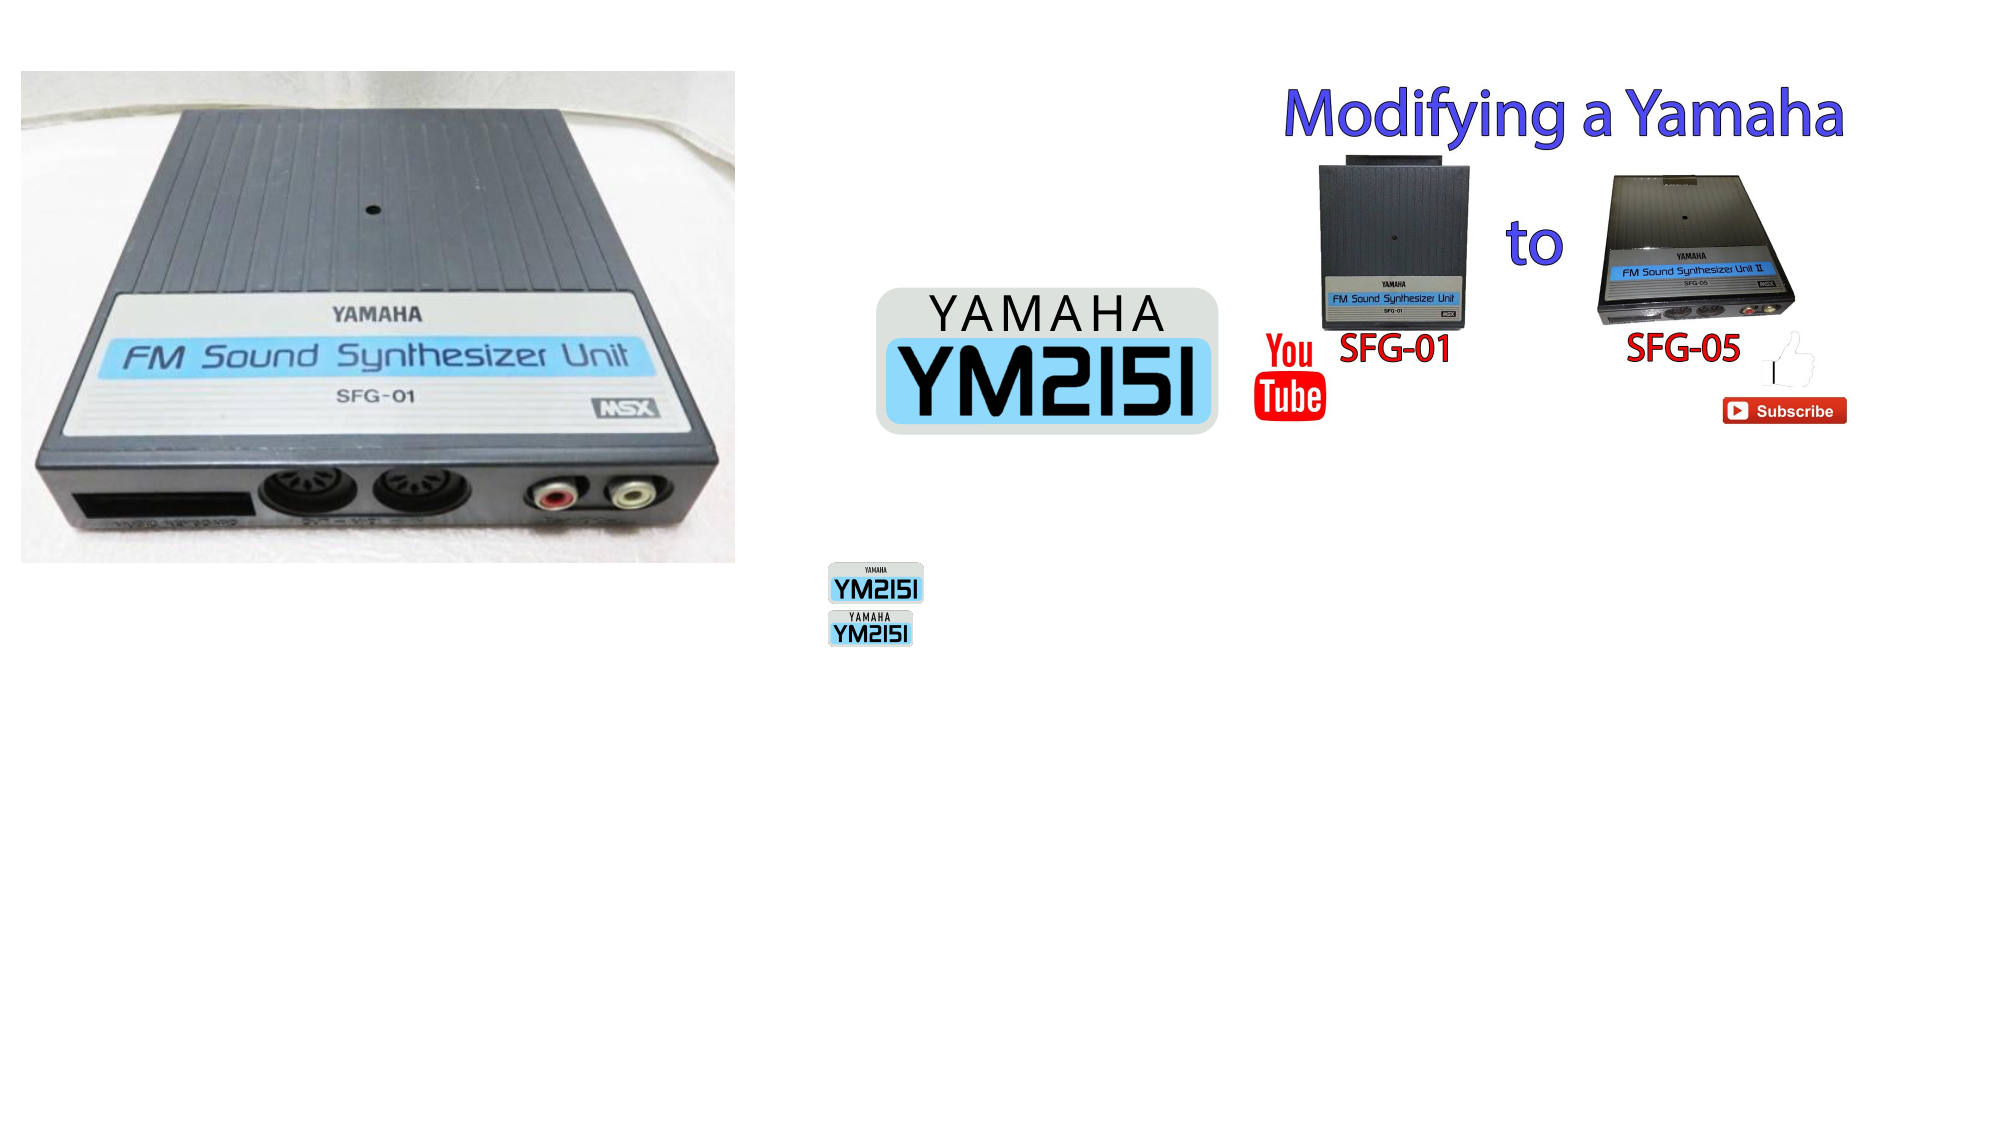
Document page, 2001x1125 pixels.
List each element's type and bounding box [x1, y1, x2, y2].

picture [828, 562, 924, 604]
text_box [876, 274, 1219, 435]
picture [828, 605, 913, 647]
picture [1228, 73, 1870, 435]
picture [21, 71, 735, 563]
